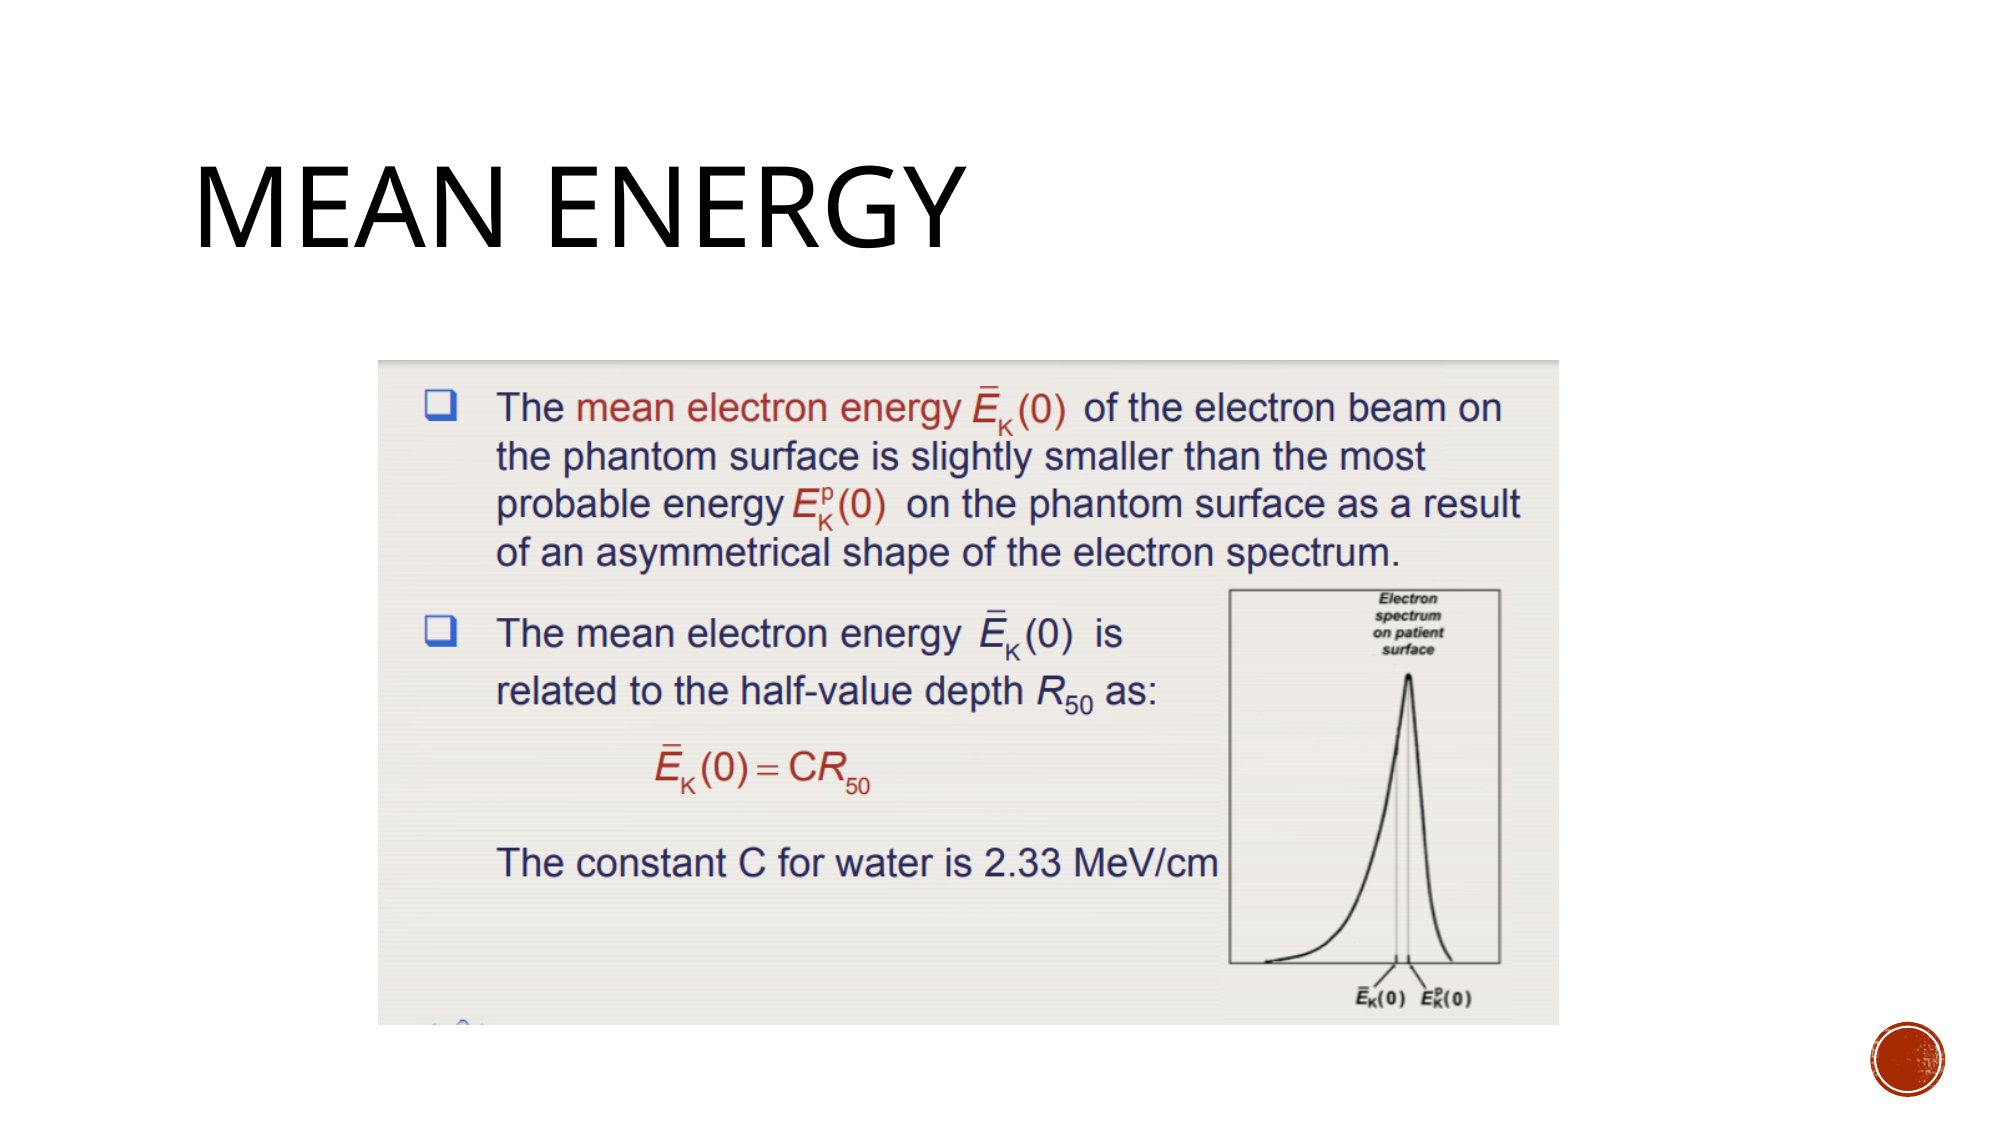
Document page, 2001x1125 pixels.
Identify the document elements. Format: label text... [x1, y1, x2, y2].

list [381, 363, 1557, 1023]
title Mean energy [175, 79, 1826, 344]
